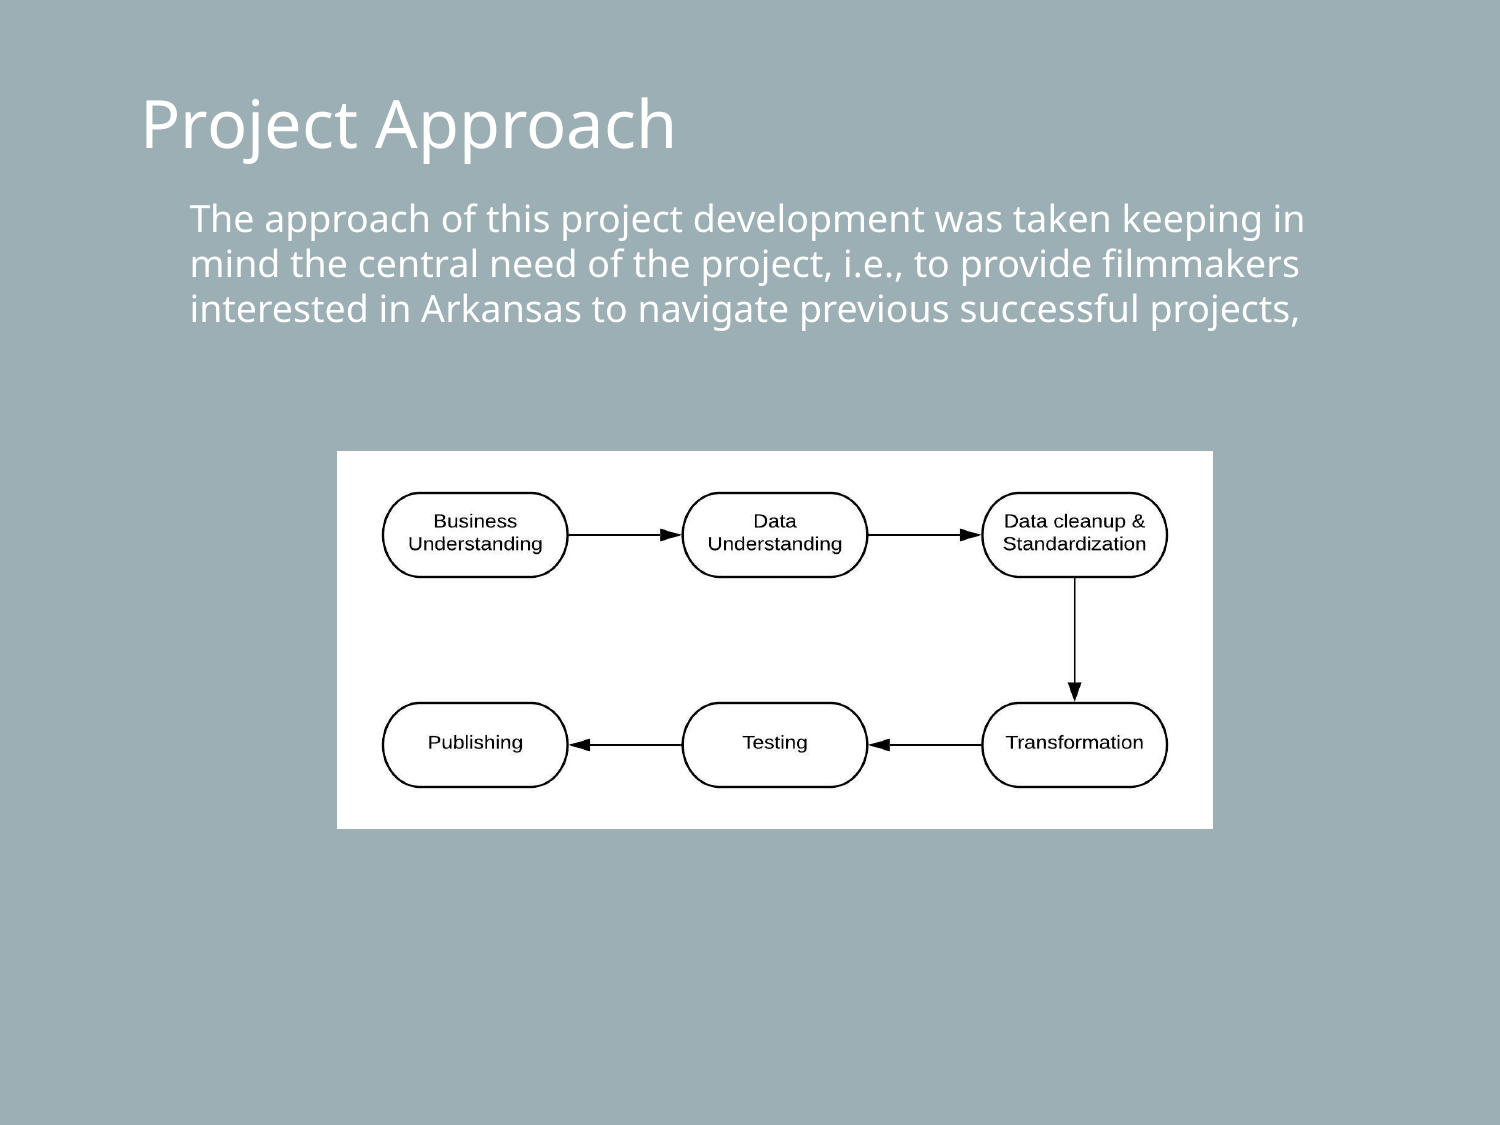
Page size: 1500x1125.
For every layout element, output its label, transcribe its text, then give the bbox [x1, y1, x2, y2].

text_box The approach of this project development was taken keeping in mind the central need of the project, i.e., to provide filmmakers interested in Arkansas to navigate previous successful projects, [174, 187, 1388, 338]
picture [337, 451, 1213, 829]
text_box Project Approach [125, 74, 693, 170]
